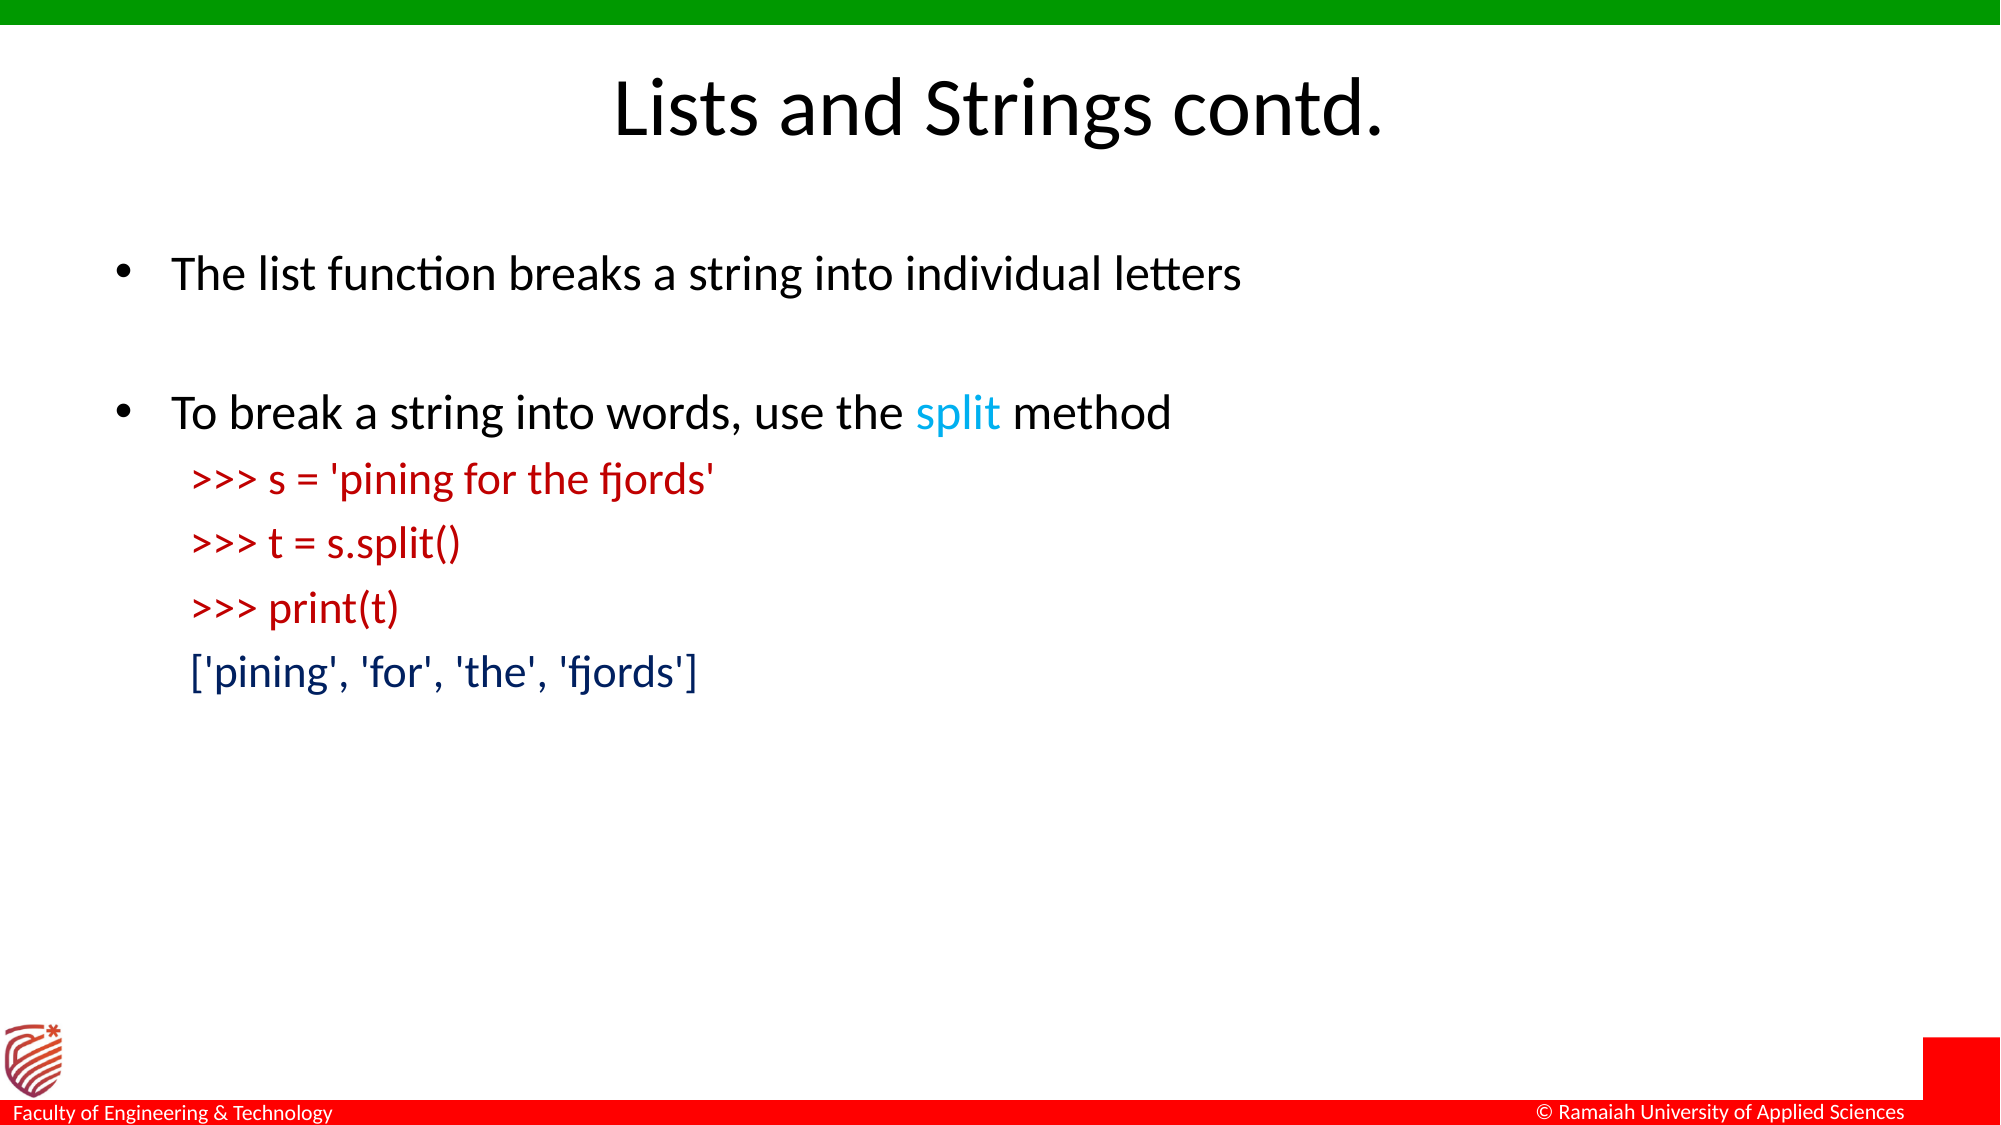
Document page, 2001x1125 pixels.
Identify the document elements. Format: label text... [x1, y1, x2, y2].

title Lists and Strings contd. [99, 45, 1900, 232]
picture [0, 1013, 69, 1100]
list The list function breaks a string into individual letters To break a string into words, use the split method >>> s = 'pining for the fjords' >>> t = s.split() >>> print(t) ['pining', 'for', 'the', 'fjords'] [99, 232, 1900, 1005]
